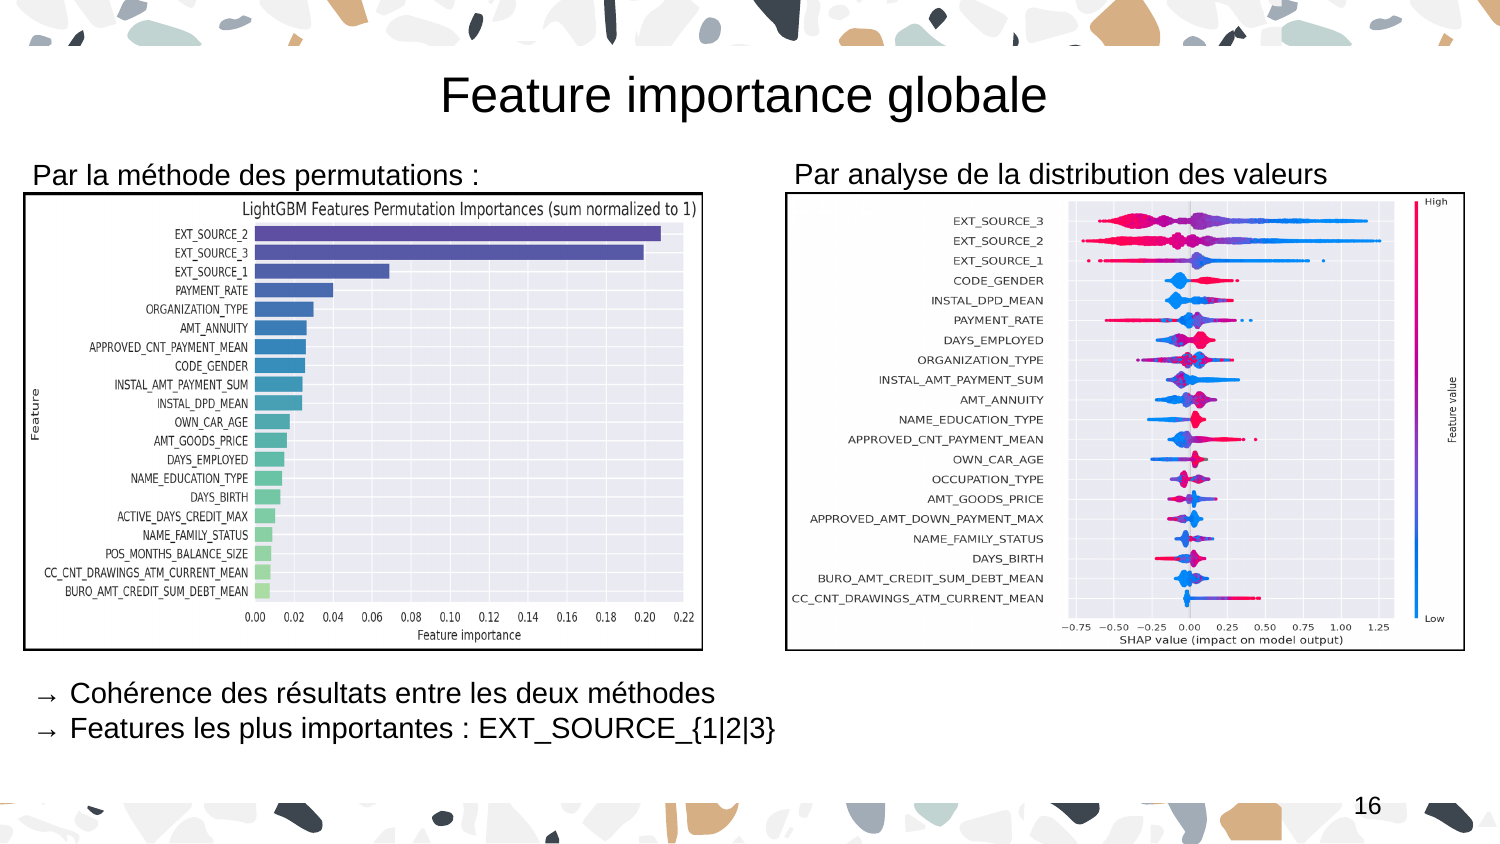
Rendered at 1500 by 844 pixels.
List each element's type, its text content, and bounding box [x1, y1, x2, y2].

text_box Par la méthode des permutations : [17, 148, 632, 233]
text_box → Cohérence des résultats entre les deux méthodes → Features les plus importantes : EXT_SOURCE_{1|2|3} [17, 666, 1128, 787]
picture [785, 192, 1465, 651]
slide_number 16 [1059, 782, 1397, 828]
picture [23, 192, 703, 651]
text_box Feature importance globale [41, 67, 1447, 117]
text_box Par analyse de la distribution des valeurs SHAP : [779, 148, 1447, 268]
